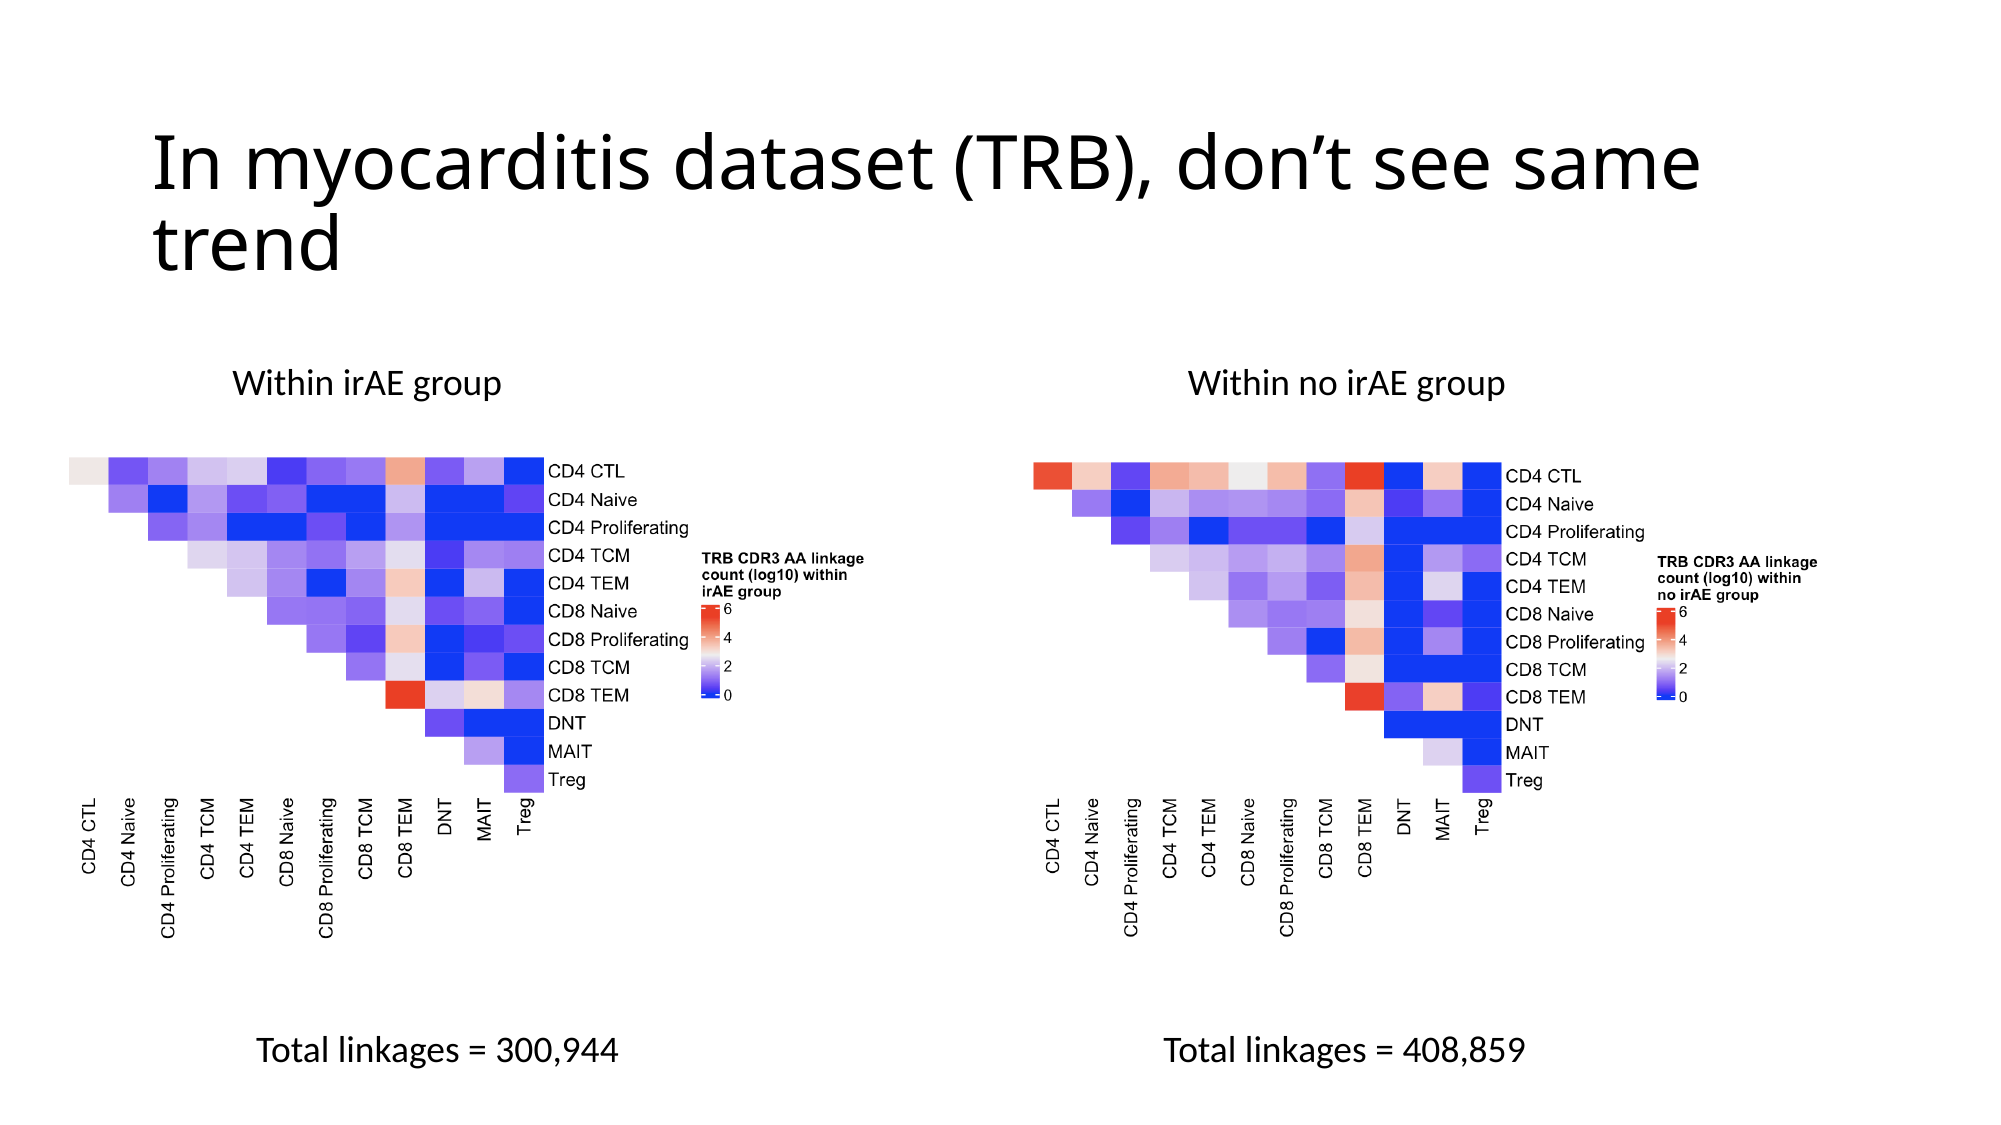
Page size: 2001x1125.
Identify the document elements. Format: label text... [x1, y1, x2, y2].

text_box Total linkages = 408,859 [1148, 1017, 1542, 1077]
picture [56, 446, 909, 951]
text_box Within no irAE group [1173, 350, 1522, 410]
text_box Within irAE group [217, 350, 518, 410]
title In myocarditis dataset (TRB), don’t see same trend [137, 97, 1863, 315]
text_box Total linkages = 300,944 [241, 1017, 634, 1077]
picture [1017, 446, 1863, 951]
